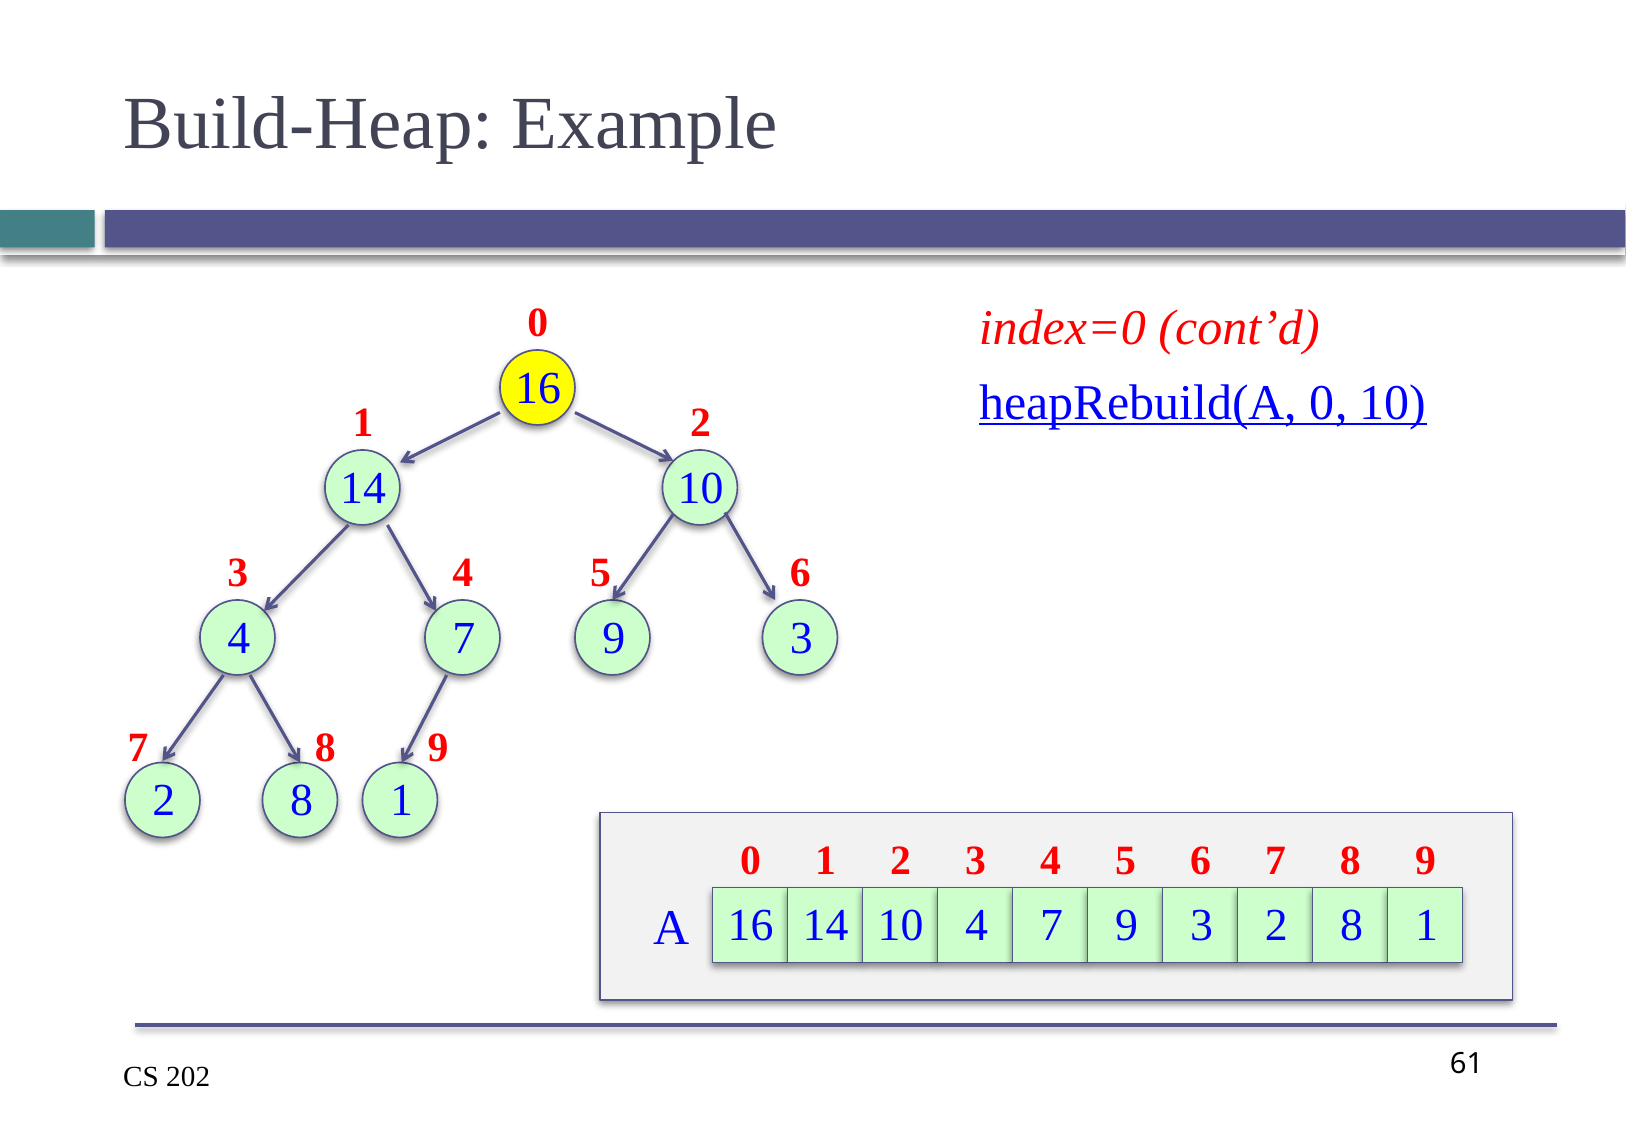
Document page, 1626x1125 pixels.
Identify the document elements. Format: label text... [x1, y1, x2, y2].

text_box 7 [437, 600, 491, 670]
text_box [1387, 887, 1463, 963]
text_box [779, 670, 821, 676]
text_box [724, 512, 776, 601]
text_box 5 [1100, 825, 1151, 886]
text_box 7 [1250, 825, 1301, 887]
text_box [679, 520, 719, 526]
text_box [574, 599, 651, 676]
text_box 14 [787, 887, 864, 958]
text_box 10 [662, 450, 739, 520]
text_box 3 [775, 600, 829, 670]
text_box 1 [800, 825, 851, 887]
text_box 7 [112, 712, 164, 778]
text_box [712, 958, 781, 963]
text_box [399, 412, 501, 463]
text_box 6 [779, 537, 826, 600]
text_box [937, 887, 1012, 963]
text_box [401, 674, 448, 763]
text_box heapRebuild(A, 0, 10) [964, 362, 1442, 438]
text_box 4 [950, 887, 1004, 958]
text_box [612, 513, 674, 601]
text_box [424, 619, 437, 666]
text_box 9 [1400, 825, 1451, 887]
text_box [263, 524, 349, 612]
text_box 3 [950, 825, 1001, 887]
text_box 0 [512, 287, 564, 350]
text_box [761, 609, 775, 667]
text_box 14 [325, 450, 402, 520]
text_box 6 [1175, 825, 1226, 887]
text_box 1 [337, 387, 389, 450]
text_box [574, 412, 674, 462]
text_box 8 [1325, 887, 1379, 958]
text_box [217, 670, 258, 676]
text_box [862, 958, 931, 963]
text_box 16 [500, 350, 577, 420]
text_box 4 [1025, 825, 1076, 887]
text_box 0 [725, 825, 776, 887]
text_box [380, 833, 420, 839]
text_box 3 [212, 537, 257, 600]
text_box [361, 770, 375, 829]
text_box 9 [412, 712, 464, 778]
text_box 5 [575, 537, 606, 599]
text_box A [638, 887, 705, 963]
text_box [491, 611, 501, 663]
text_box 2 [137, 770, 191, 833]
text_box [143, 833, 182, 839]
text_box [199, 608, 212, 666]
text_box 8 [1325, 825, 1375, 887]
text_box [517, 420, 558, 426]
text_box [261, 773, 275, 829]
text_box 1 [375, 762, 429, 833]
text_box [787, 958, 856, 963]
text_box [1237, 887, 1306, 963]
text_box [599, 812, 1513, 1001]
text_box 4 [212, 600, 266, 670]
text_box [124, 778, 137, 829]
text_box index=0 (cont’d) [963, 287, 1335, 363]
text_box [829, 612, 839, 663]
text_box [387, 524, 437, 612]
text_box [442, 670, 483, 676]
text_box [162, 674, 224, 762]
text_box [1087, 887, 1163, 963]
text_box 8 [275, 772, 329, 833]
text_box [1163, 887, 1237, 963]
text_box 2 [875, 825, 926, 887]
text_box [1012, 887, 1084, 963]
text_box [191, 774, 201, 826]
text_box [249, 674, 301, 763]
text_box [329, 778, 339, 825]
text_box [1312, 887, 1387, 963]
text_box [342, 520, 383, 526]
text_box 2 [675, 387, 726, 450]
text_box 1 [1400, 887, 1454, 958]
title Build-Heap: Example [108, 37, 1558, 200]
text_box 16 [712, 887, 787, 958]
text_box [266, 621, 276, 663]
text_box 10 [864, 887, 939, 958]
text_box 2 [1249, 887, 1325, 958]
text_box 7 [1025, 887, 1079, 958]
text_box [280, 833, 320, 839]
text_box 8 [300, 712, 350, 778]
text_box 3 [1175, 887, 1229, 958]
text_box 4 [440, 537, 489, 600]
text_box [429, 778, 439, 825]
